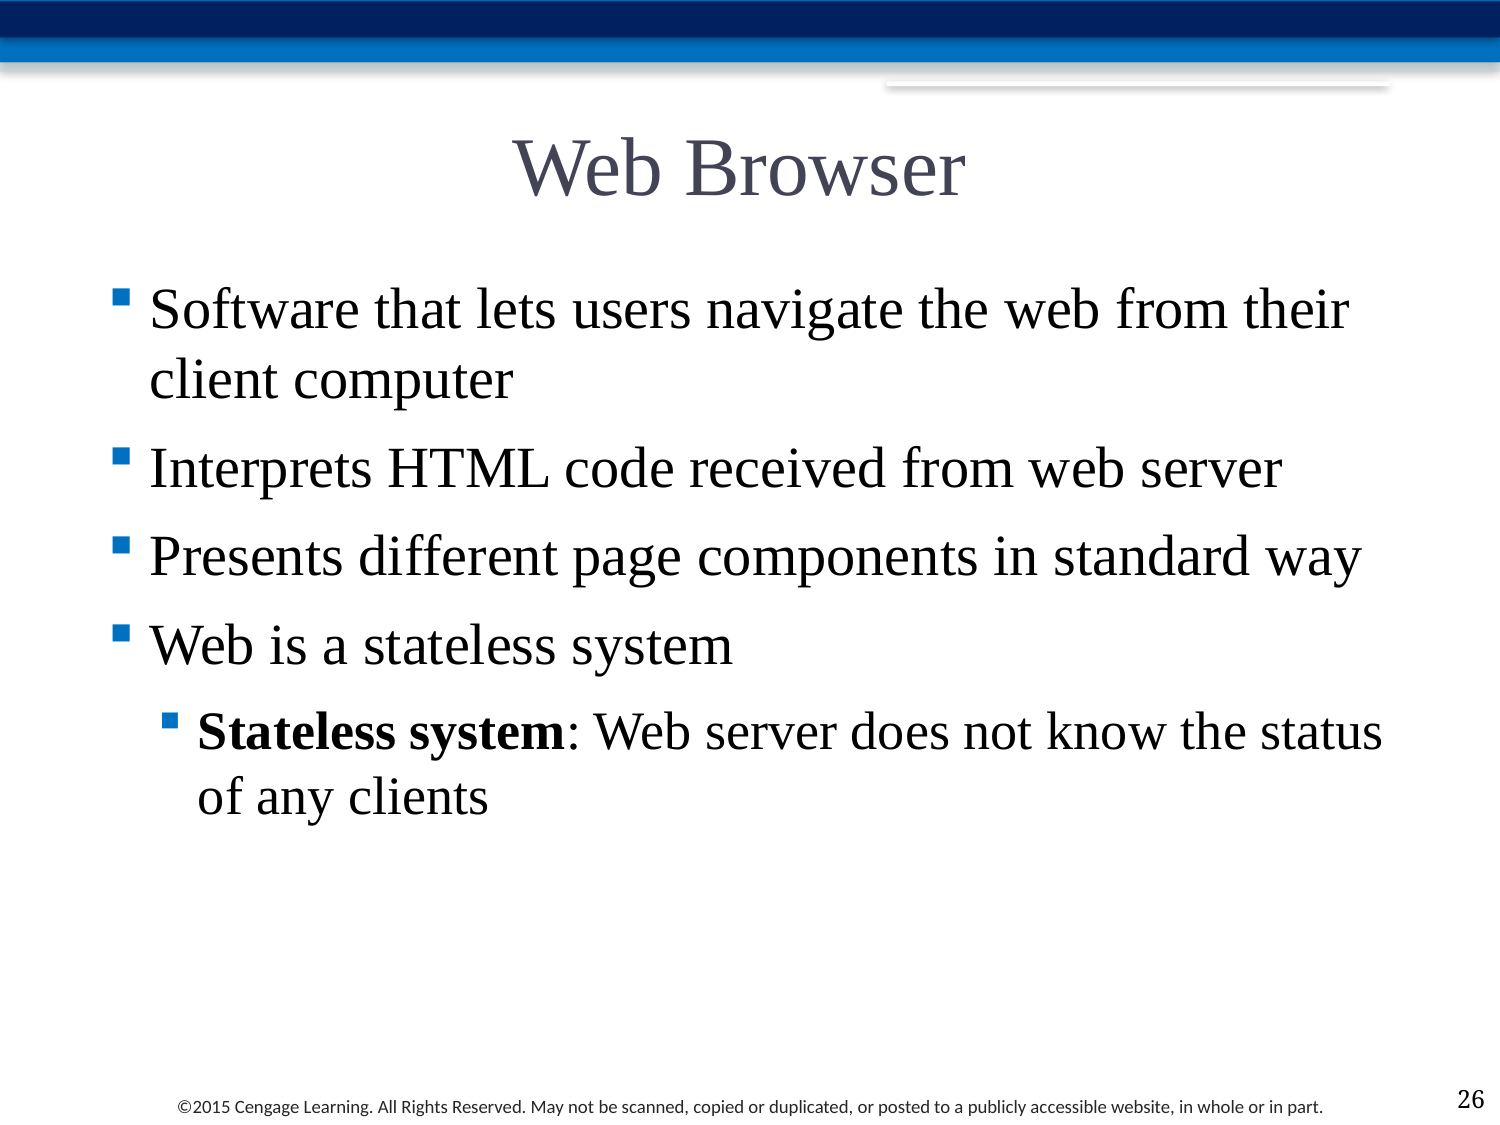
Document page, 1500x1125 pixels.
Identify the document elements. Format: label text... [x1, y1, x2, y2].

title Web Browser [75, 75, 1425, 250]
list Software that lets users navigate the web from their client computer Interprets HTML code received from web server Presents different page components in standard way Web is a stateless system Stateless system: Web server does not know the status of any clients [75, 262, 1425, 1066]
slide_number 26 [1425, 1074, 1500, 1125]
